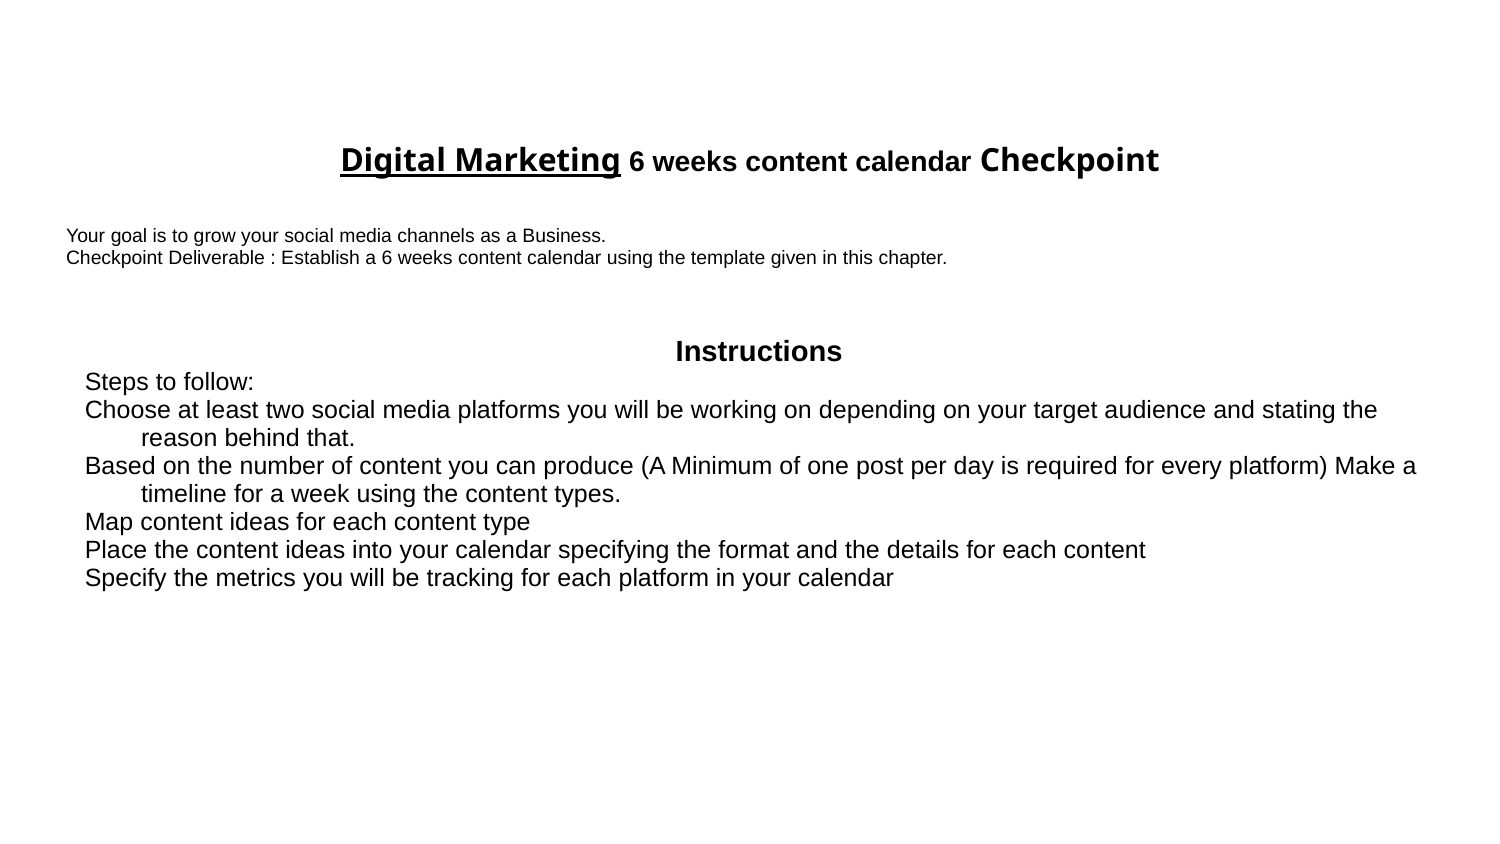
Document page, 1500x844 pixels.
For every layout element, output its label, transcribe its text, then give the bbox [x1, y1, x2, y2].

title Digital Marketing 6 weeks content calendar Checkpoint Your goal is to grow your social media channels as a Business. Checkpoint Deliverable : Establish a 6 weeks content calendar using the template given in this chapter. [51, 122, 1449, 285]
subtitle Instructions Steps to follow: Choose at least two social media platforms you will be working on depending on your target audience and stating the reason behind that. Based on the number of content you can produce (A Minimum of one post per day is required for every platform) Make a timeline for a week using the content types. Map content ideas for each content type Place the content ideas into your calendar specifying the format and the details for each content Specify the metrics you will be tracking for each platform in your calendar [51, 320, 1449, 761]
